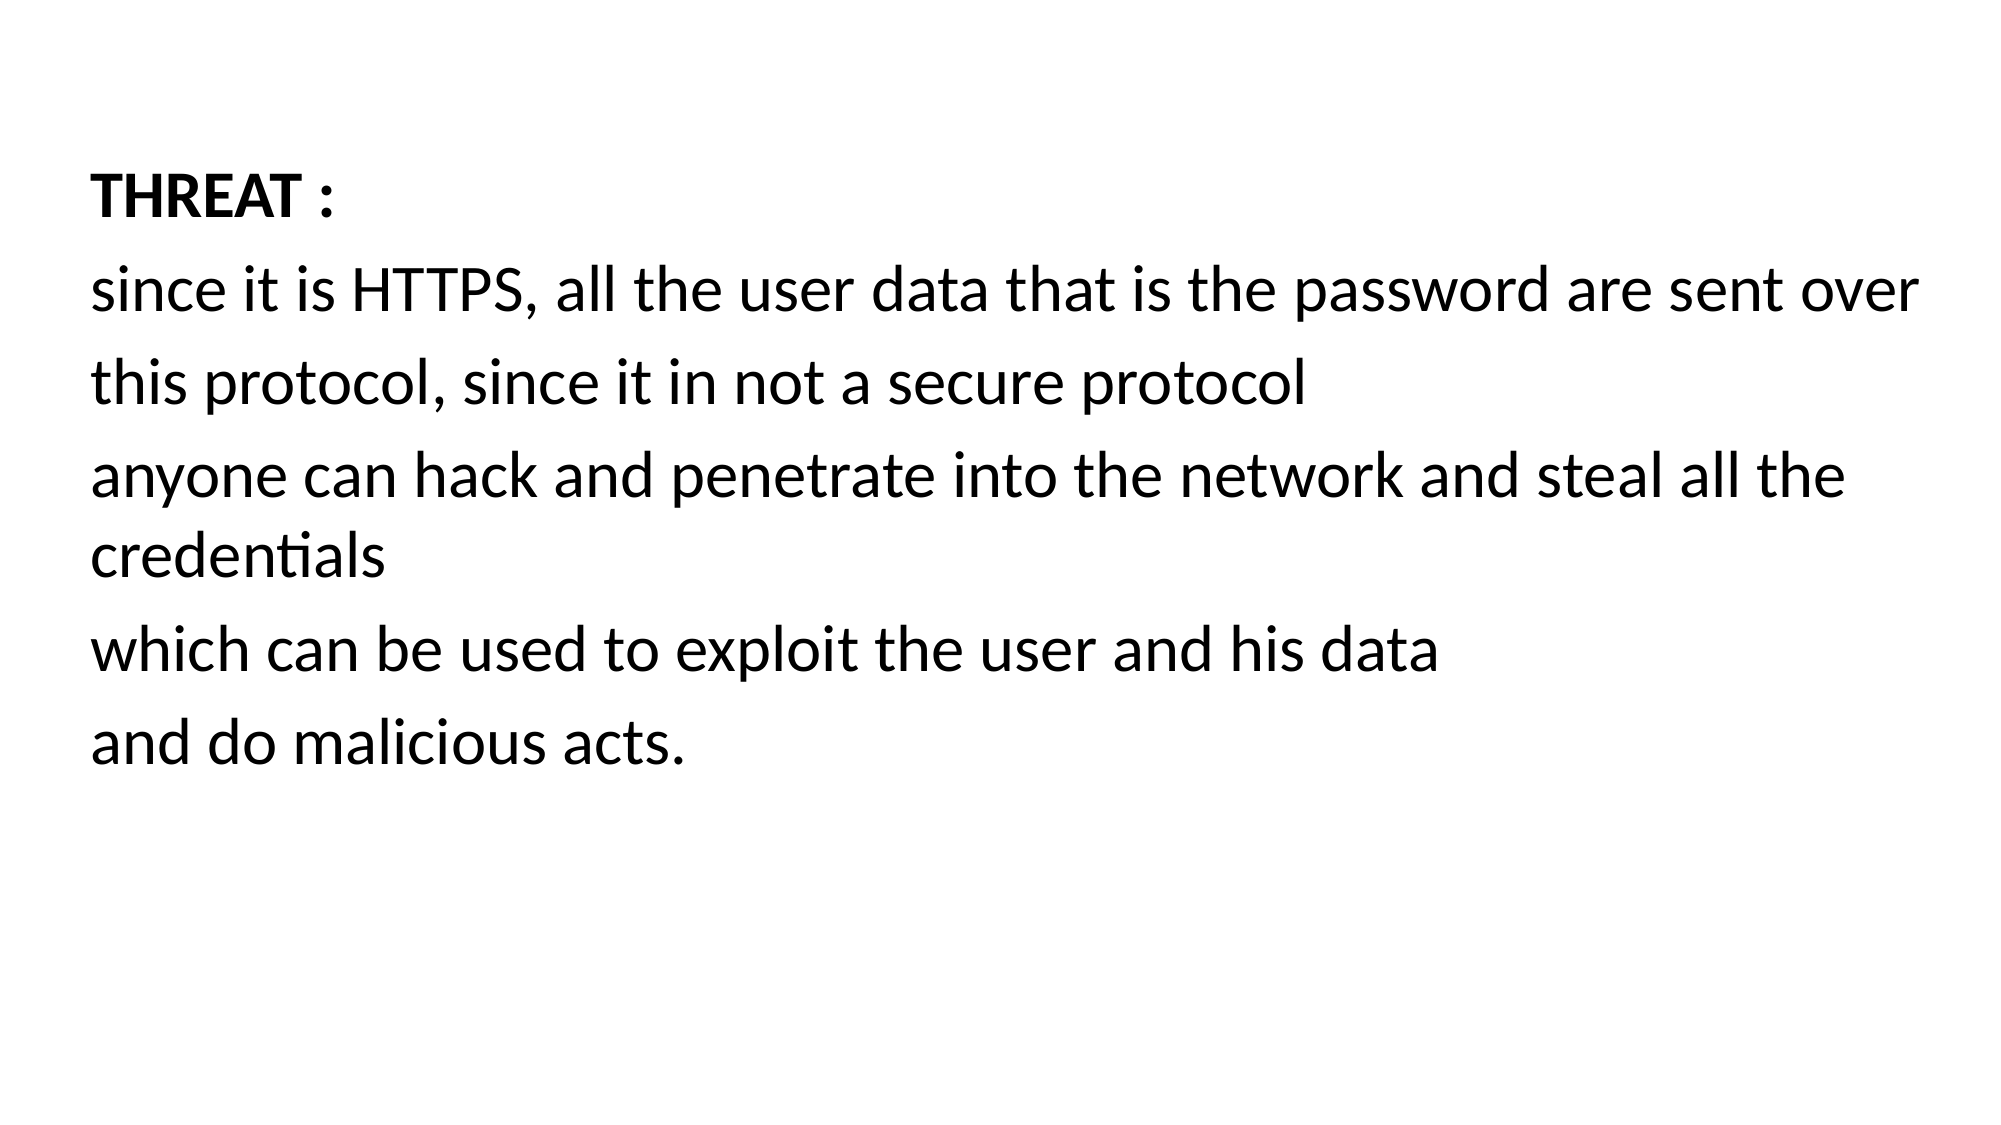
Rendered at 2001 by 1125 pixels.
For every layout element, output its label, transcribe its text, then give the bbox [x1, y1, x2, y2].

text_box THREAT : since it is HTTPS, all the user data that is the password are sent over this protocol, since it in not a secure protocol anyone can hack and penetrate into the network and steal all the credentials which can be used to exploit the user and his data and do malicious acts. [74, 49, 1968, 1088]
